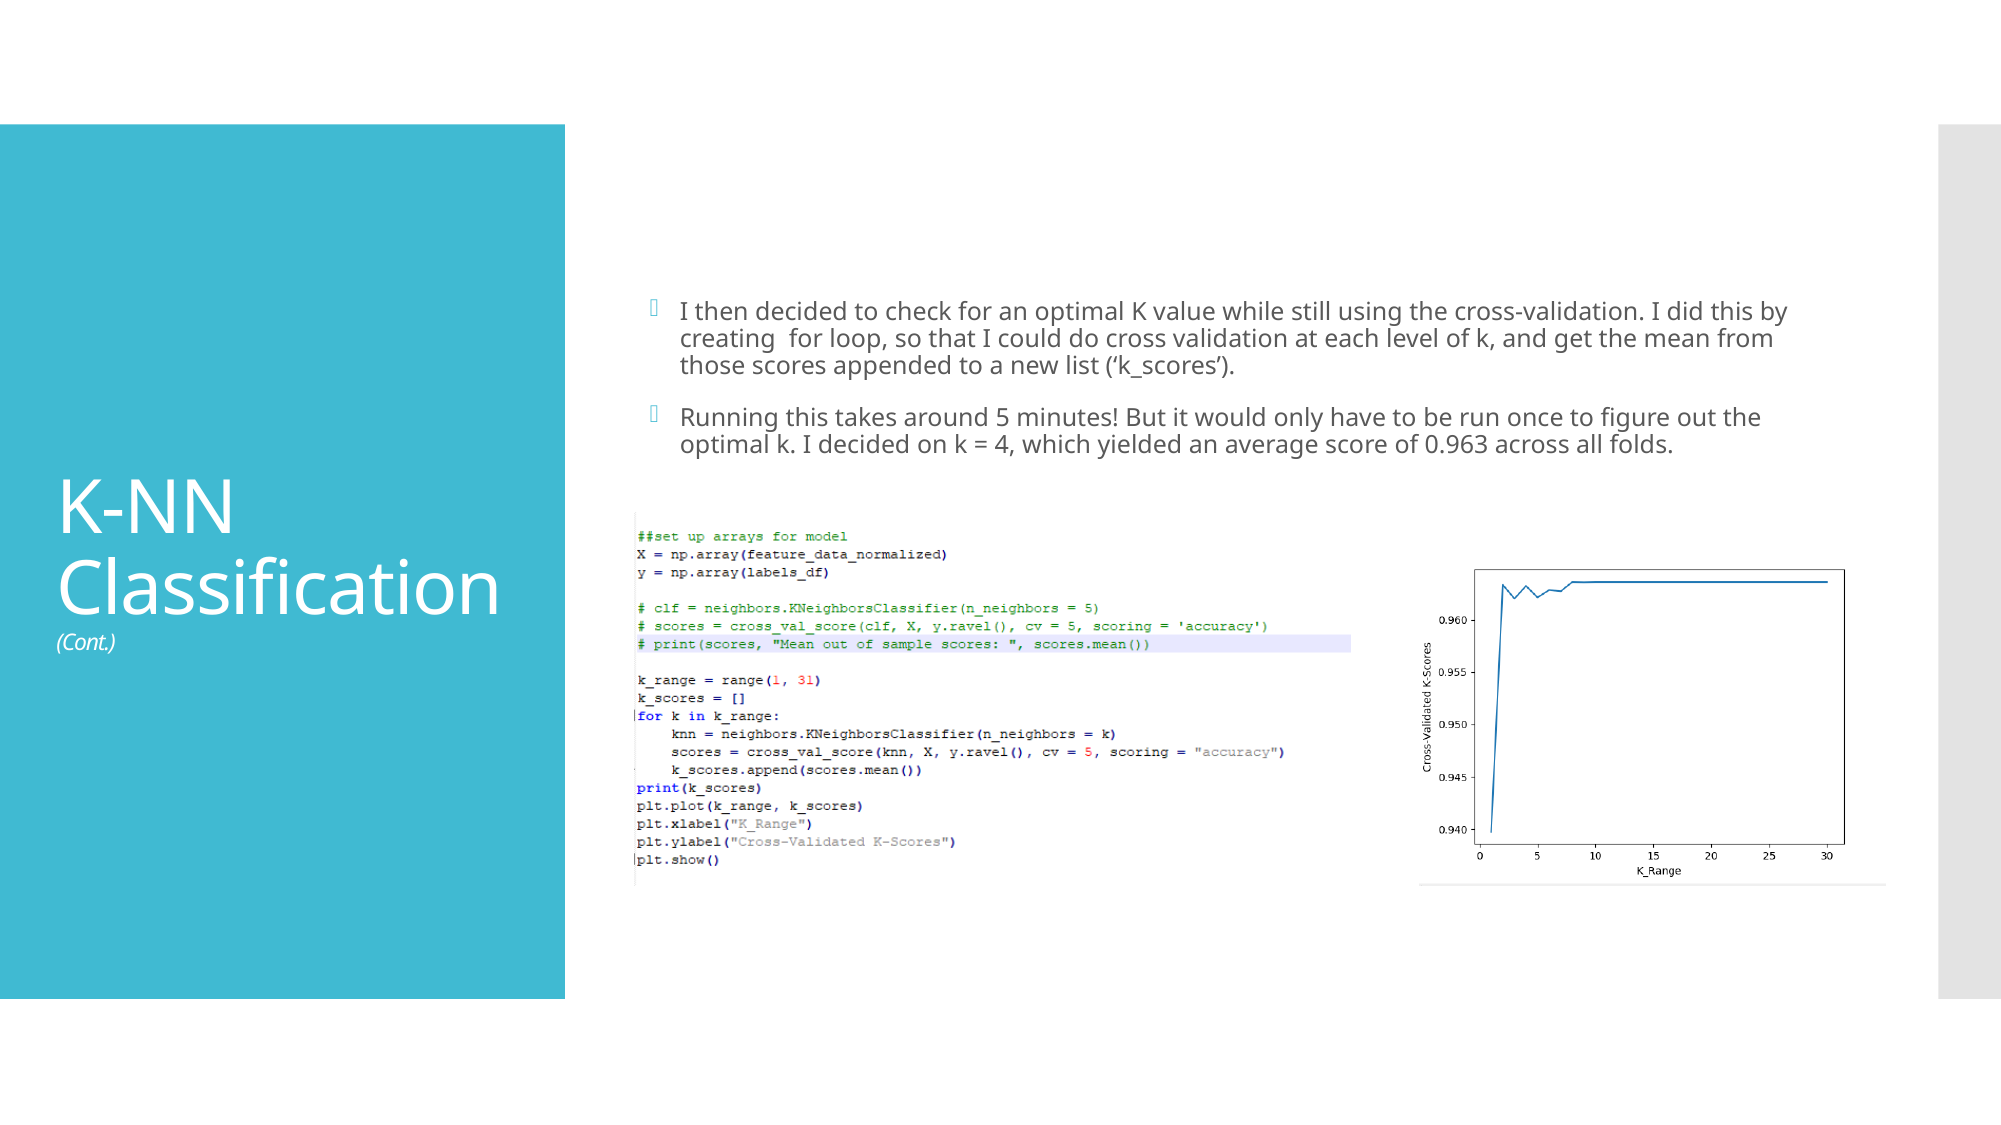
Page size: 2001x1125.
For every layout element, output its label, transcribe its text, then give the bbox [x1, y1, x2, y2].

list I then decided to check for an optimal K value while still using the cross-validation. I did this by creating for loop, so that I could do cross validation at each level of k, and get the mean from those scores appended to a new list (‘k_scores’). Running this takes around 5 minutes! But it would only have to be run once to figure out the optimal k. I decided on k = 4, which yielded an average score of 0.963 across all folds. [634, 141, 1835, 982]
picture [634, 512, 1351, 886]
picture [1419, 528, 1886, 886]
title K-NN Classification (Cont.) [41, 184, 525, 940]
